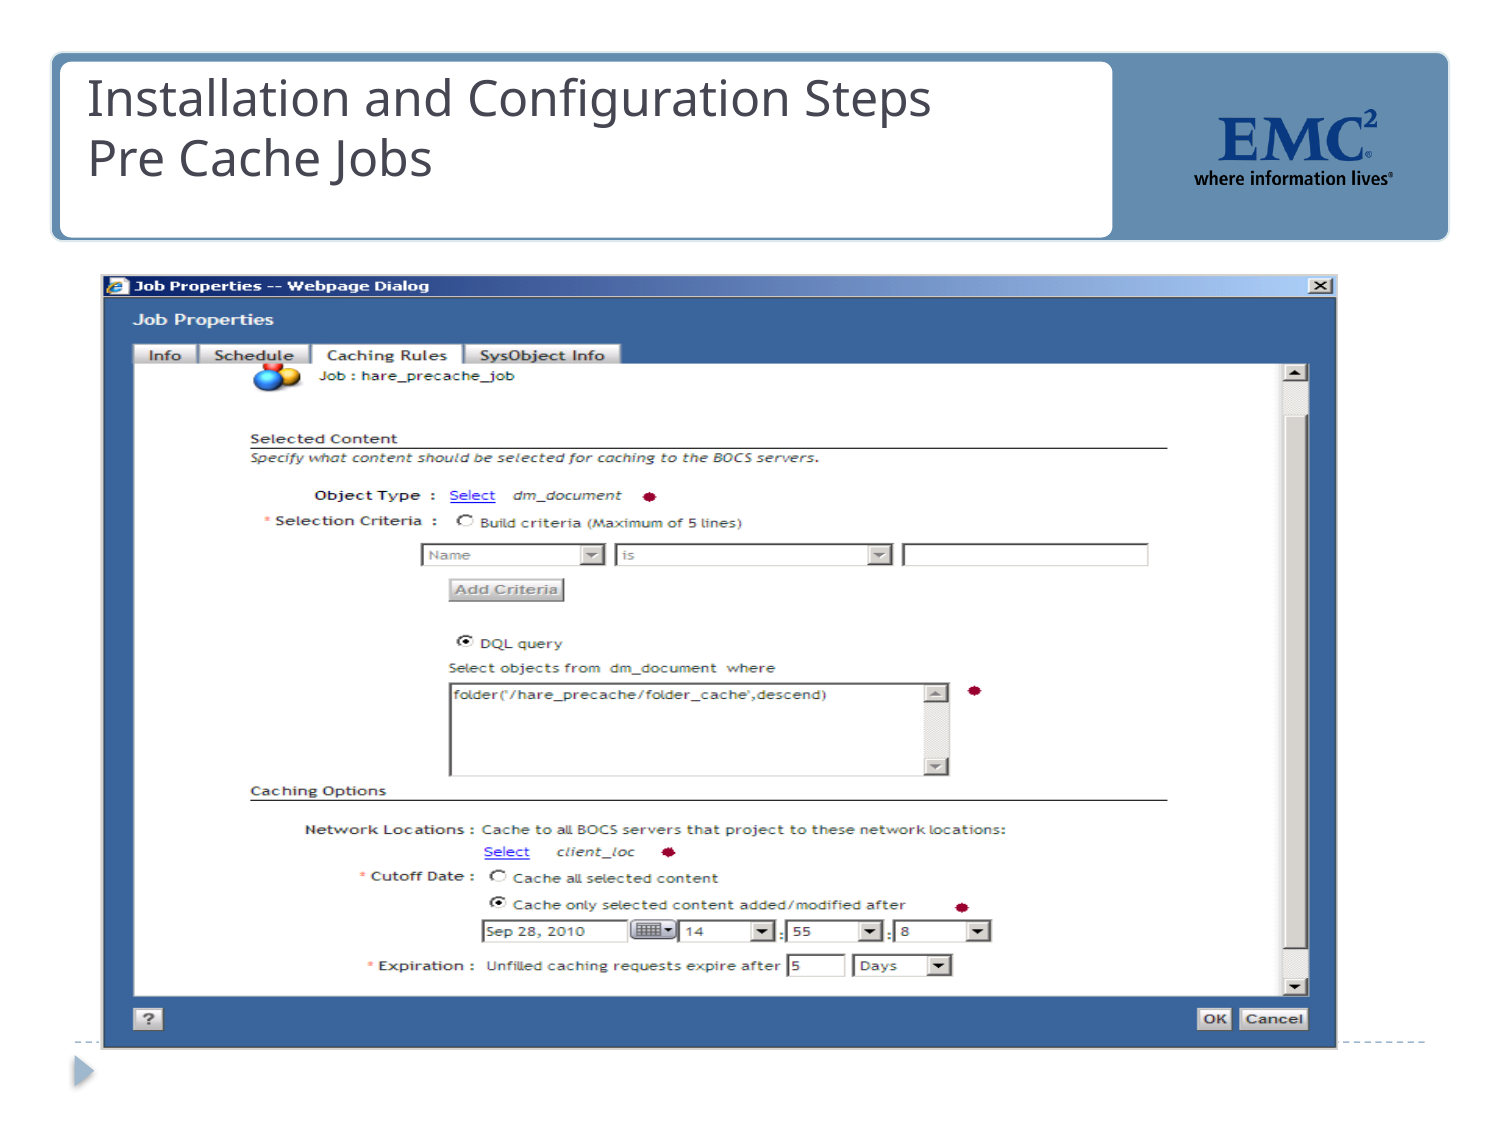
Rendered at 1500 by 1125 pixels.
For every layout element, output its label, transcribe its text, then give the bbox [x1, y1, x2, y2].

picture [99, 274, 1338, 1051]
text_box Installation and Configuration Steps Pre Cache Jobs [87, 99, 1118, 213]
picture [1193, 109, 1393, 185]
text_box [60, 61, 1113, 238]
text_box [50, 52, 1450, 242]
